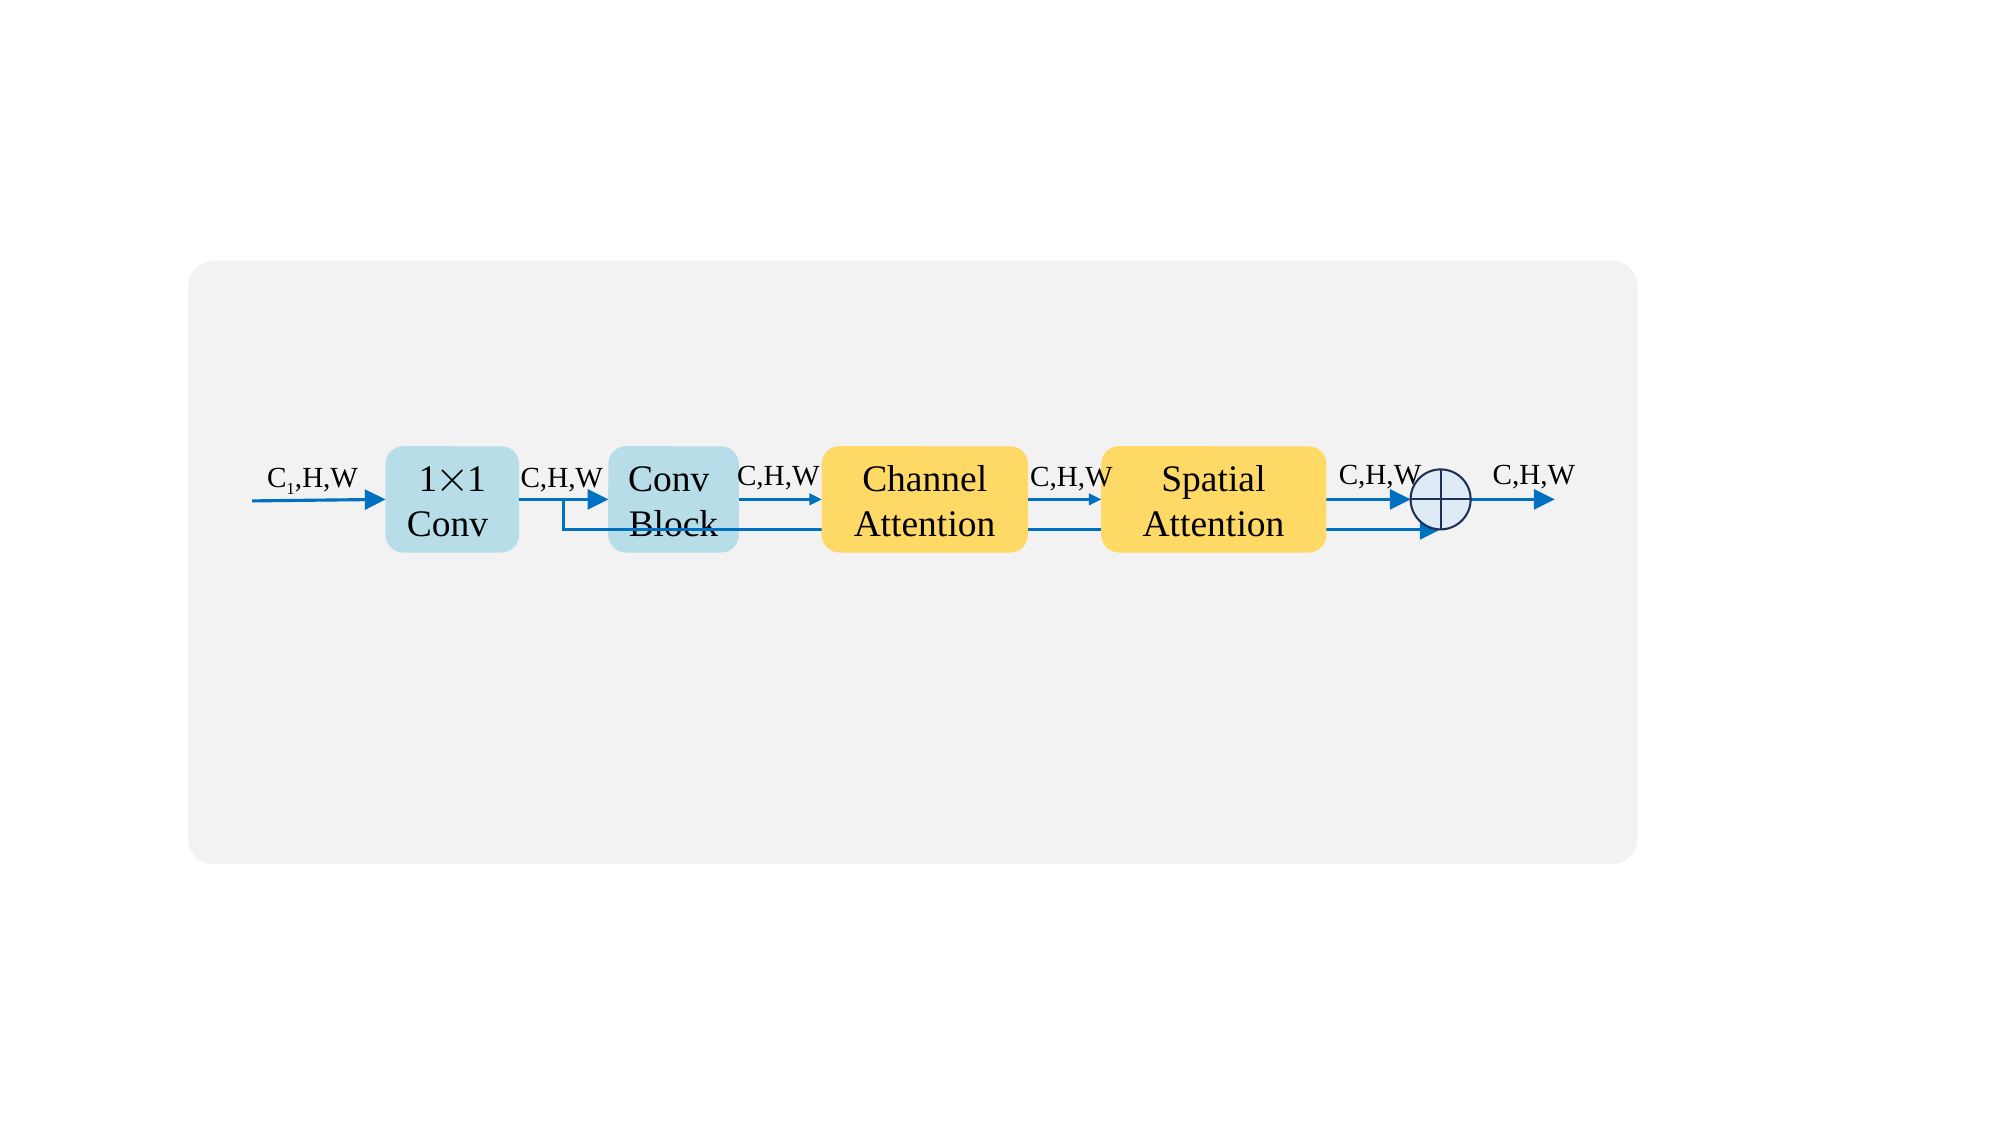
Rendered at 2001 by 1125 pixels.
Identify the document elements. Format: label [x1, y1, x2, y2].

text_box [188, 260, 1638, 865]
